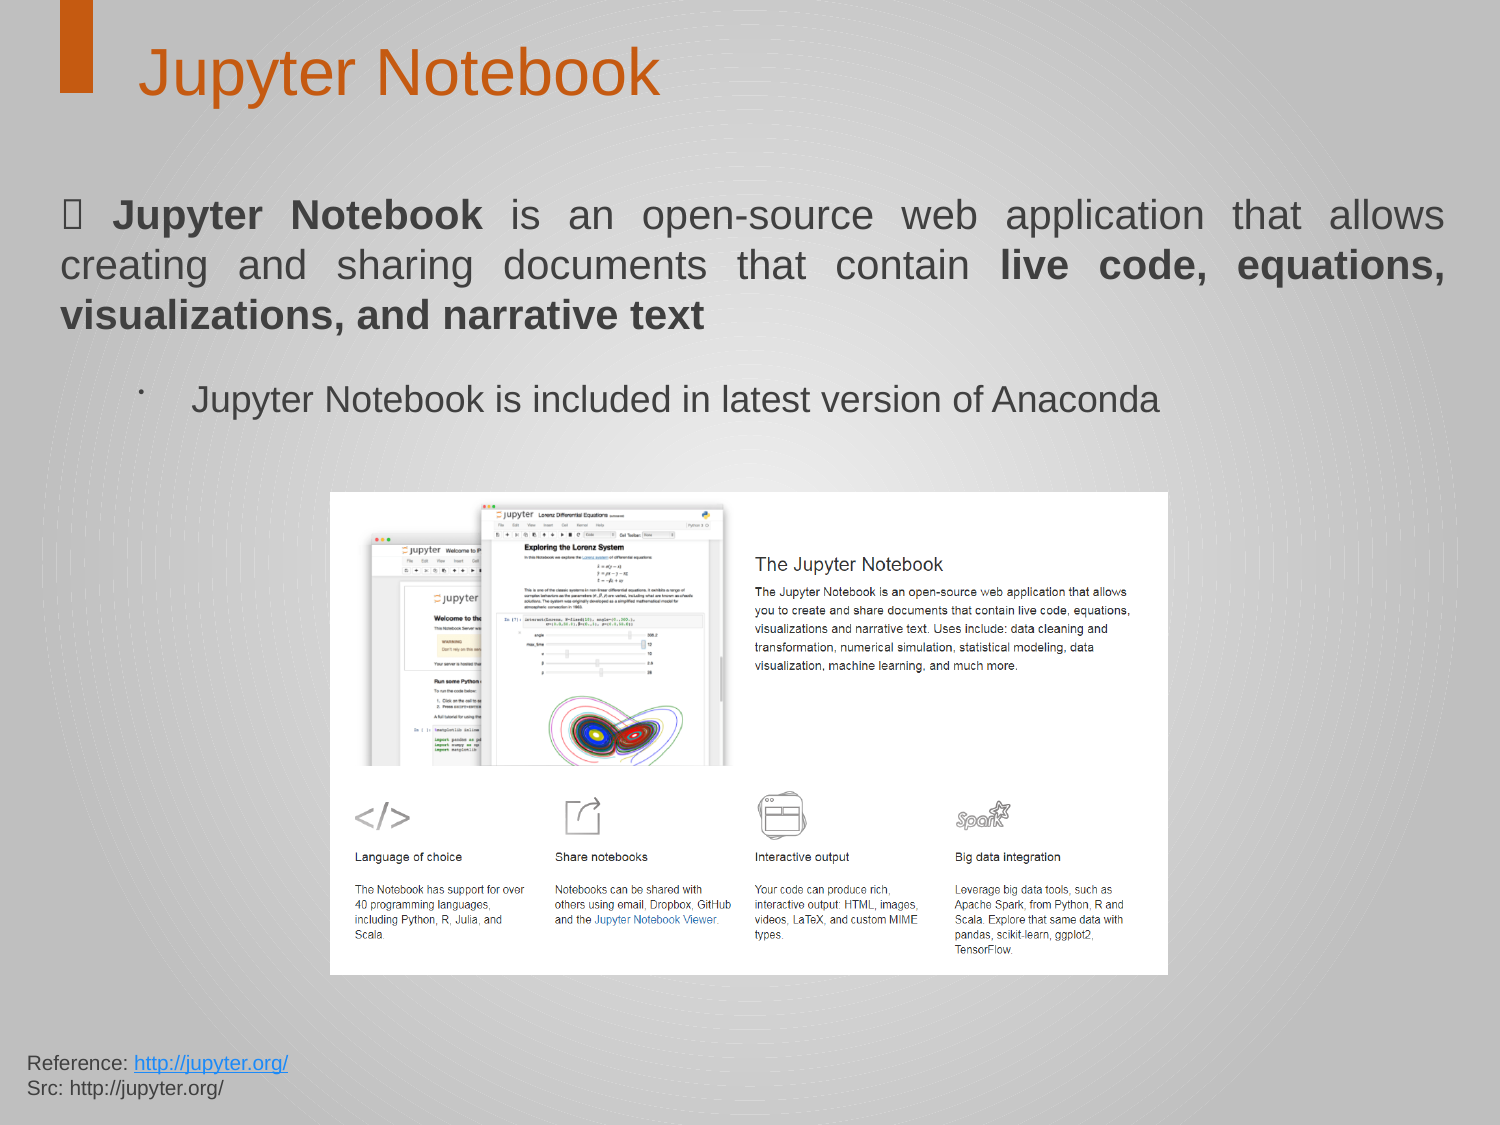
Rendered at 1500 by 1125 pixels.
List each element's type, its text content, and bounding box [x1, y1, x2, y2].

text_box [60, 0, 93, 93]
text_box Reference: http://jupyter.org/ Src: http://jupyter.org/ [12, 1042, 1428, 1108]
text_box  Jupyter Notebook is an open-source web application that allows creating and sharing documents that contain live code, equations, visualizations, and narrative text [45, 180, 1461, 346]
picture [330, 492, 1168, 975]
text_box Jupyter Notebook is included in latest version of Anaconda [45, 367, 1461, 427]
text_box Jupyter Notebook [124, 21, 677, 116]
